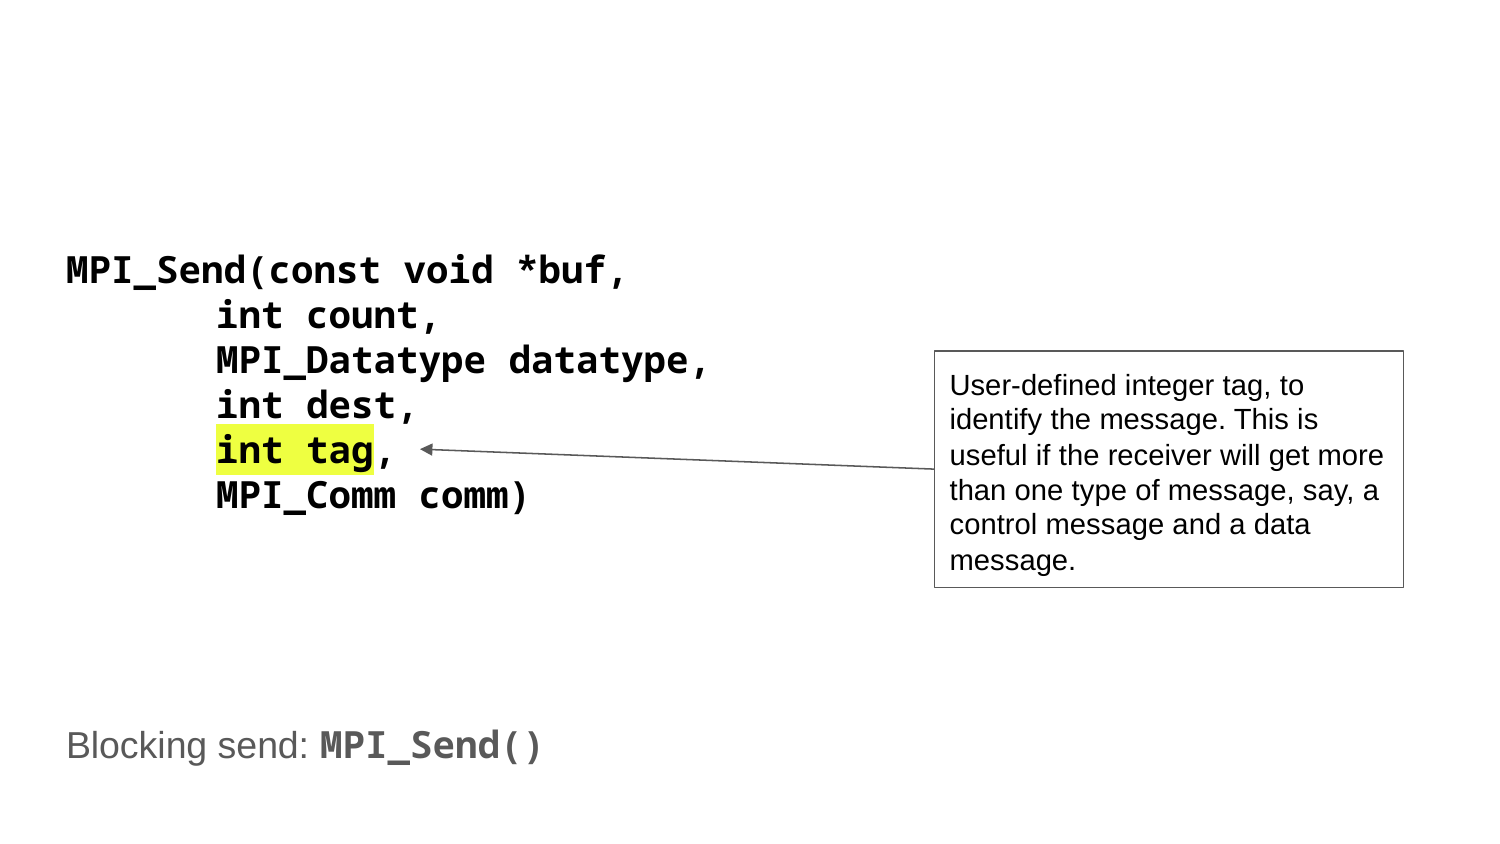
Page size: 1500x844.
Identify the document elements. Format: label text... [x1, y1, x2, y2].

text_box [419, 350, 1404, 588]
text_box MPI_Send(const void *buf, int count, MPI_Datatype datatype, int dest, int tag, MPI_Comm comm) [51, 231, 735, 529]
list Blocking send: MPI_Send() [51, 694, 1036, 794]
